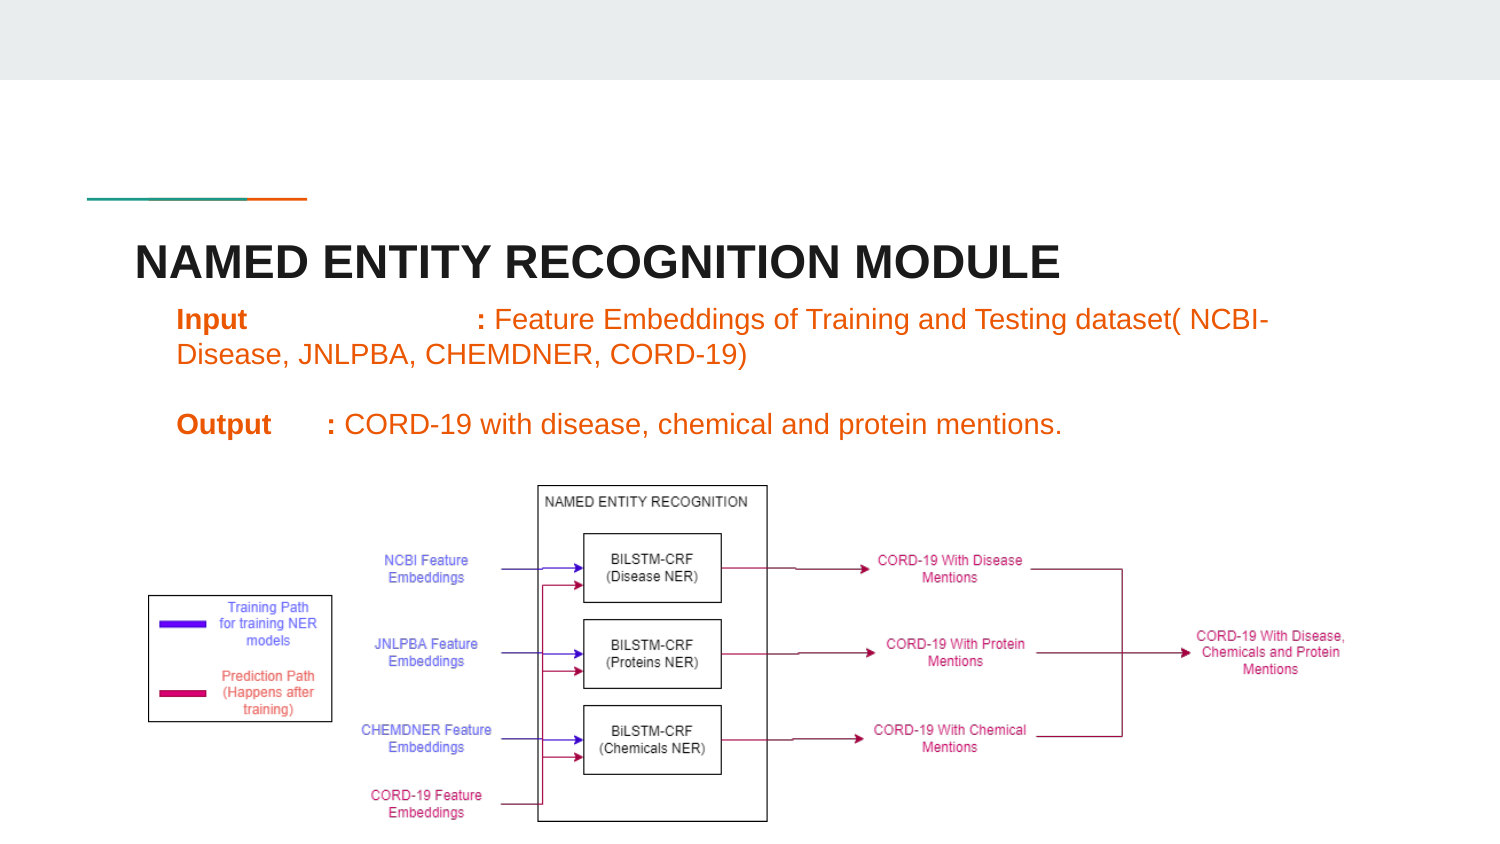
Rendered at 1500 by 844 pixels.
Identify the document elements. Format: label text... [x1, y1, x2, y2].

title NAMED ENTITY RECOGNITION MODULE [119, 216, 1381, 305]
text_box Input : Feature Embeddings of Training and Testing dataset( NCBI-Disease, JNLPBA, CHEMDNER, CORD-19) Output : CORD-19 with disease, chemical and protein mentions. [161, 285, 1297, 456]
picture [148, 485, 1352, 823]
